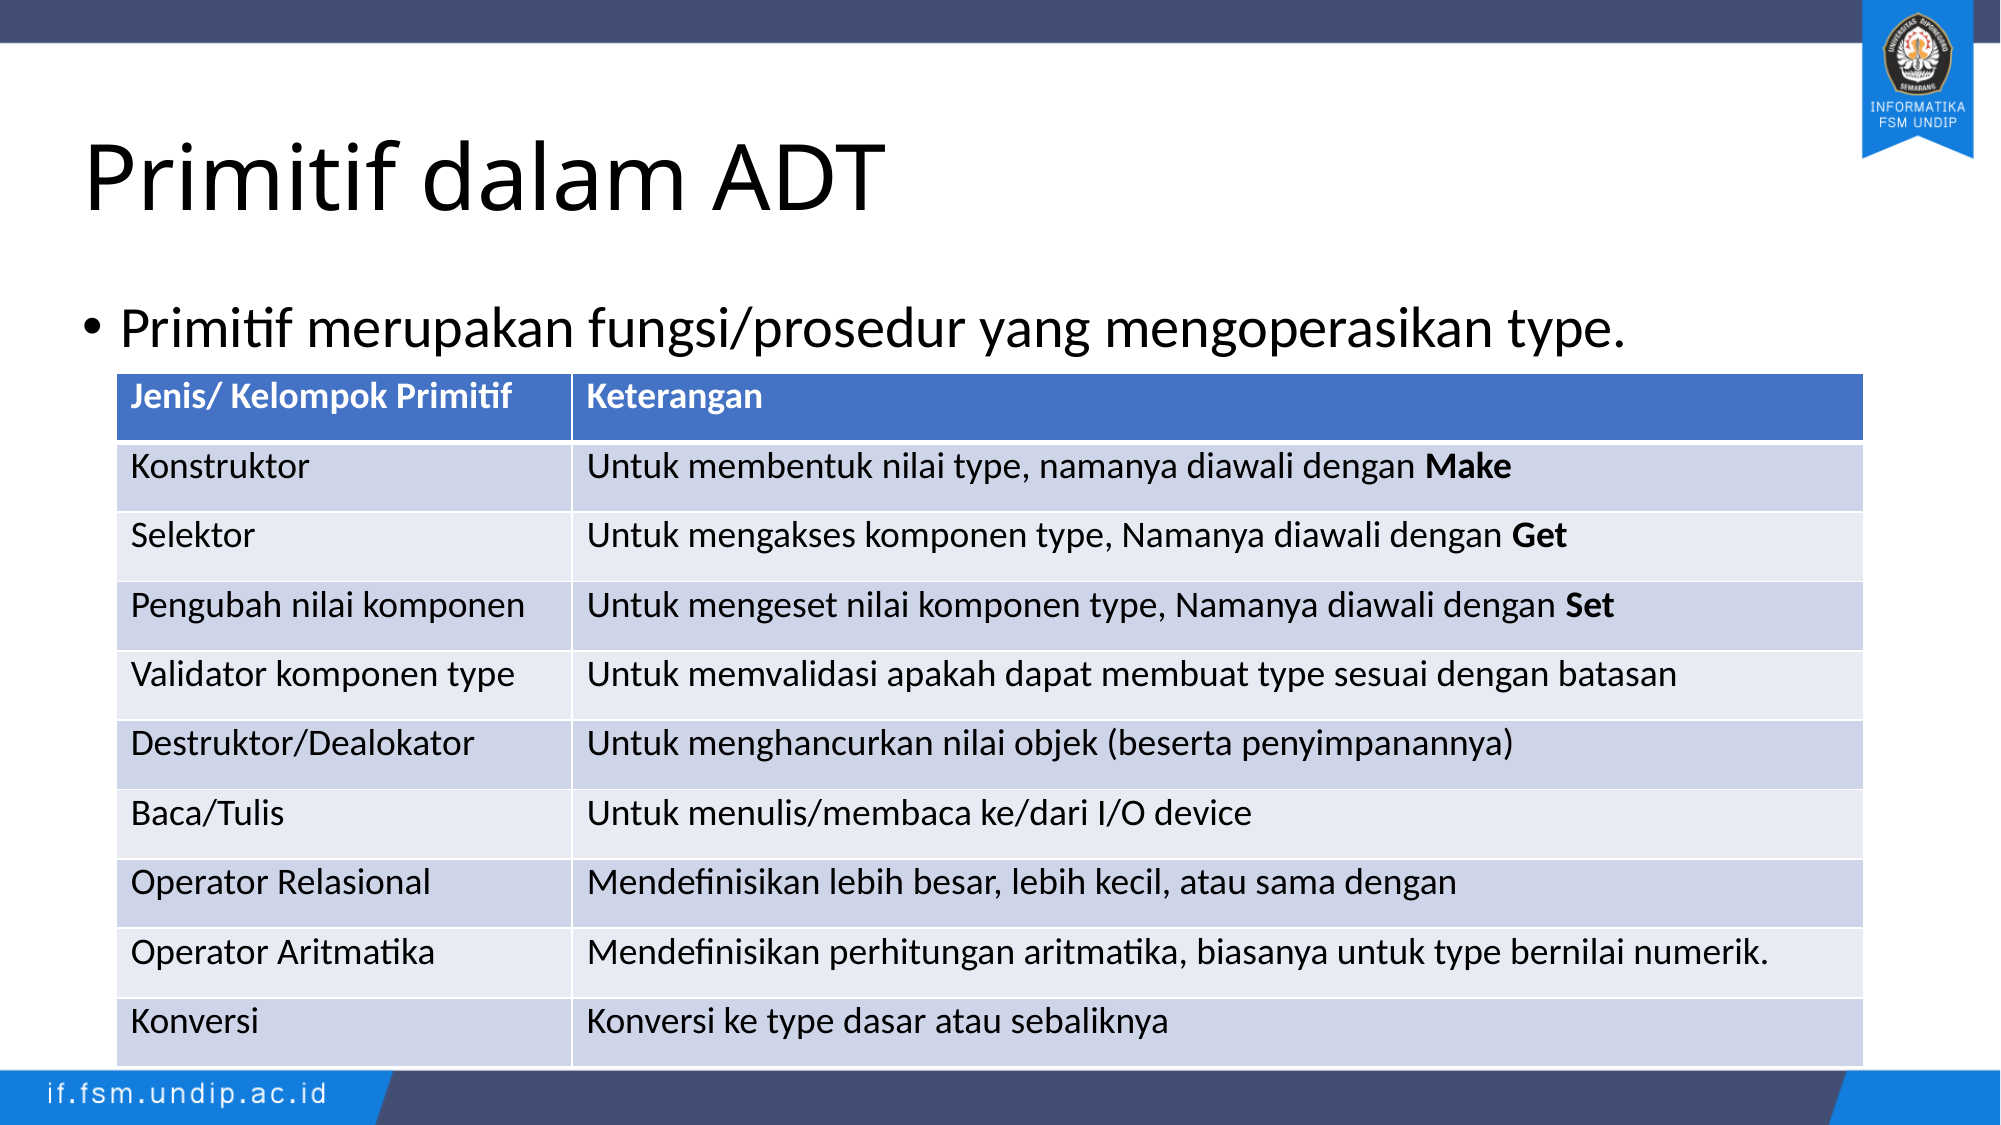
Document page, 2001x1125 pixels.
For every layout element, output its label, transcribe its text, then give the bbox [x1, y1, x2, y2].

table_cell Konversi ke type dasar atau sebaliknya [573, 999, 1863, 1066]
table_cell Konstruktor [117, 445, 571, 511]
table_cell Operator Relasional [117, 860, 571, 927]
table_cell Pengubah nilai komponen [117, 582, 571, 650]
table_cell Untuk memvalidasi apakah dapat membuat type sesuai dengan batasan [573, 652, 1863, 719]
table_cell Untuk mengeset nilai komponen type, Namanya diawali dengan Set [573, 582, 1863, 650]
table_header Jenis/ Kelompok Primitif [117, 374, 571, 440]
table_cell Selektor [117, 513, 571, 581]
table_cell Destruktor/Dealokator [117, 721, 571, 789]
table_cell Validator komponen type [117, 652, 571, 719]
table_cell Baca/Tulis [117, 790, 571, 858]
table_cell Untuk menulis/membaca ke/dari I/O device [573, 790, 1863, 858]
title Primitif dalam ADT [67, 72, 1793, 289]
table_cell Untuk menghancurkan nilai objek (beserta penyimpanannya) [573, 721, 1863, 789]
list Primitif merupakan fungsi/prosedur yang mengoperasikan type. [67, 289, 1939, 1033]
table_cell Untuk mengakses komponen type, Namanya diawali dengan Get [573, 513, 1863, 581]
picture [0, 0, 2001, 1125]
table_cell Mendefinisikan lebih besar, lebih kecil, atau sama dengan [573, 860, 1863, 927]
table_cell Operator Aritmatika [117, 929, 571, 997]
table_cell Mendefinisikan perhitungan aritmatika, biasanya untuk type bernilai numerik. [573, 929, 1863, 997]
table_header Keterangan [573, 374, 1863, 440]
table_cell Untuk membentuk nilai type, namanya diawali dengan Make [573, 445, 1863, 511]
table_cell Konversi [117, 999, 571, 1066]
